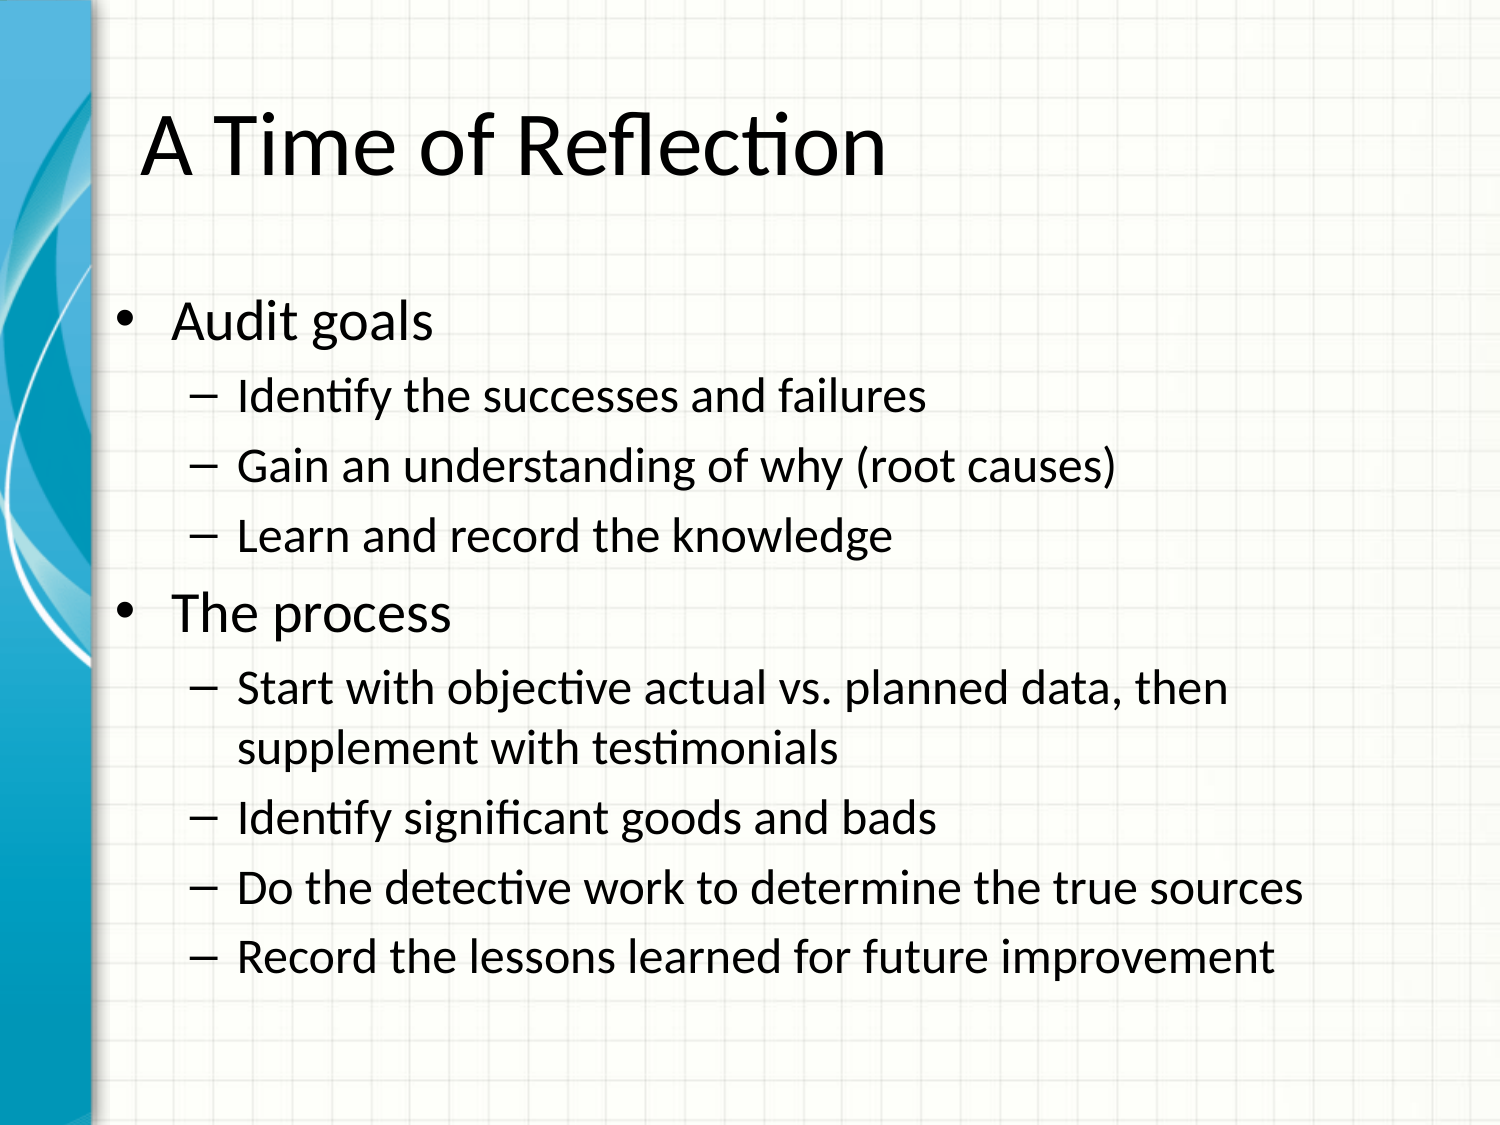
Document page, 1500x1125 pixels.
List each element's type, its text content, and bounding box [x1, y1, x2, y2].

title A Time of Reflection [125, 45, 1450, 233]
picture [0, 0, 1500, 1125]
list Audit goals Identify the successes and failures Gain an understanding of why (root causes) Learn and record the knowledge The process Start with objective actual vs. planned data, then supplement with testimonials Identify significant goods and bads Do the detective work to determine the true sources Record the lessons learned for future improvement [99, 275, 1471, 1075]
